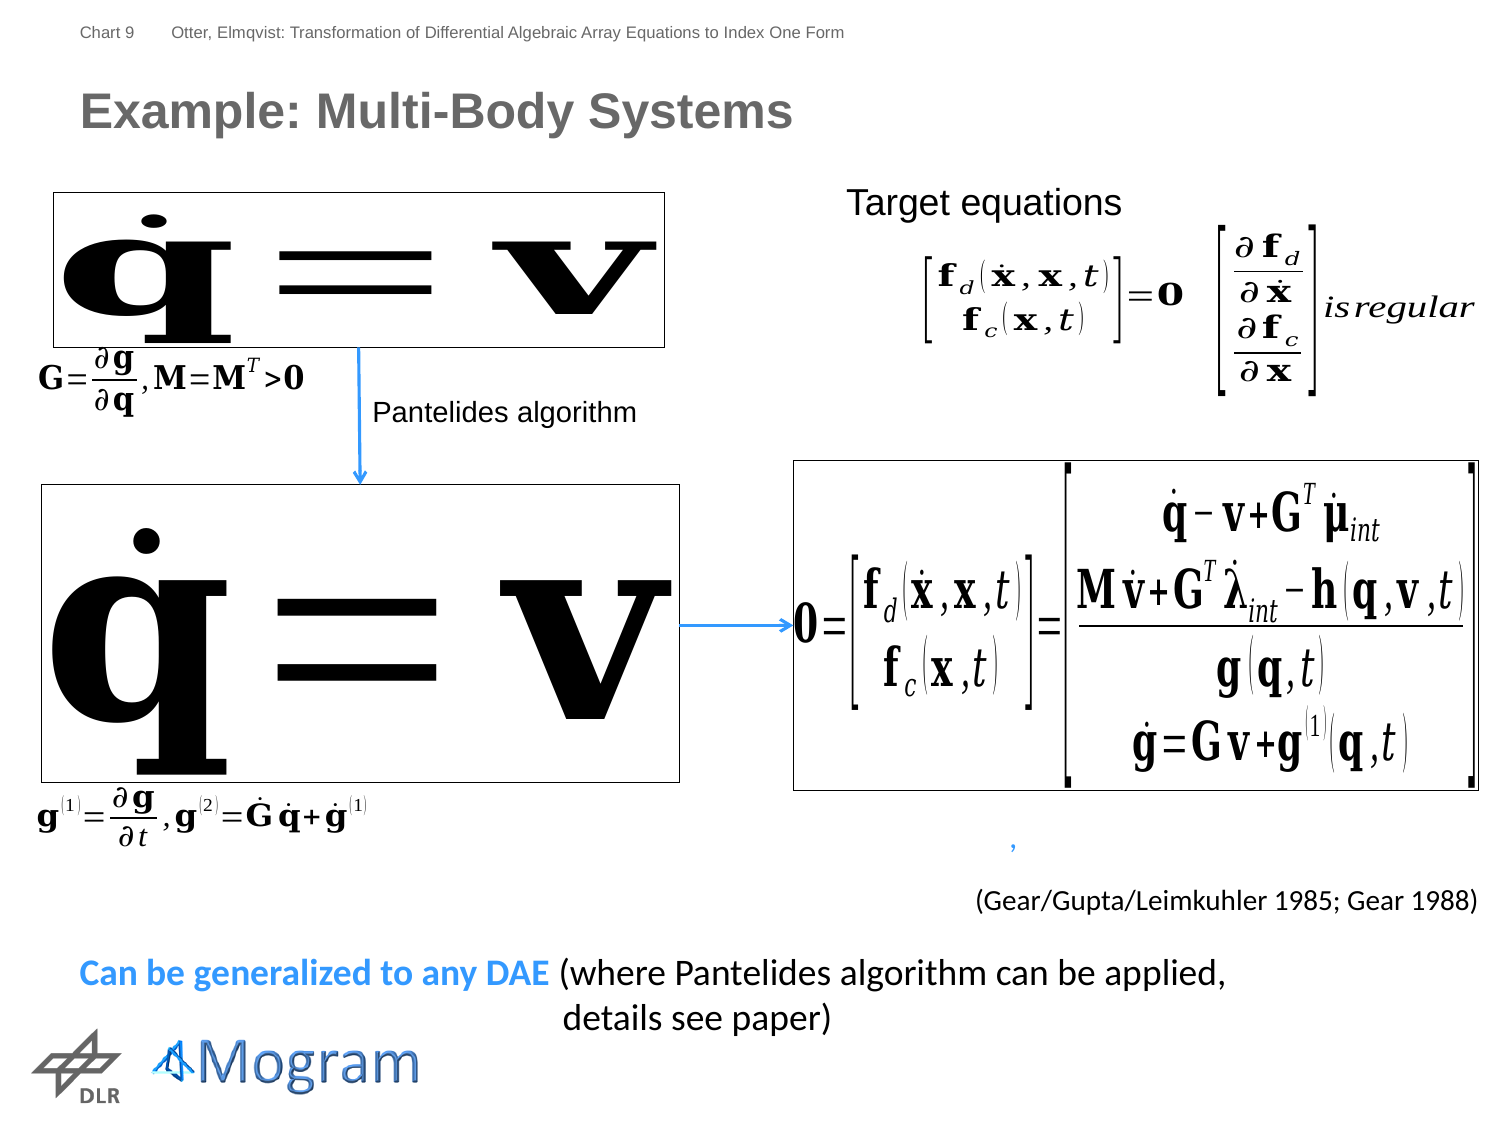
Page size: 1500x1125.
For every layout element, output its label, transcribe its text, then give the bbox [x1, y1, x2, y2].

text_box Target equations [845, 177, 1123, 224]
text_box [36, 347, 680, 854]
text_box Can be generalized to any DAE (where Pantelides algorithm can be applied, details see paper) [64, 940, 1298, 1046]
footer Otter, Elmqvist: Transformation of Differential Algebraic Array Equations to Index One Form [172, 19, 1421, 45]
picture [29, 1024, 124, 1109]
picture [148, 1046, 421, 1096]
slide_number Chart 9 [79, 19, 172, 45]
title Example: Multi-Body Systems [79, 78, 1421, 200]
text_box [678, 459, 1485, 917]
